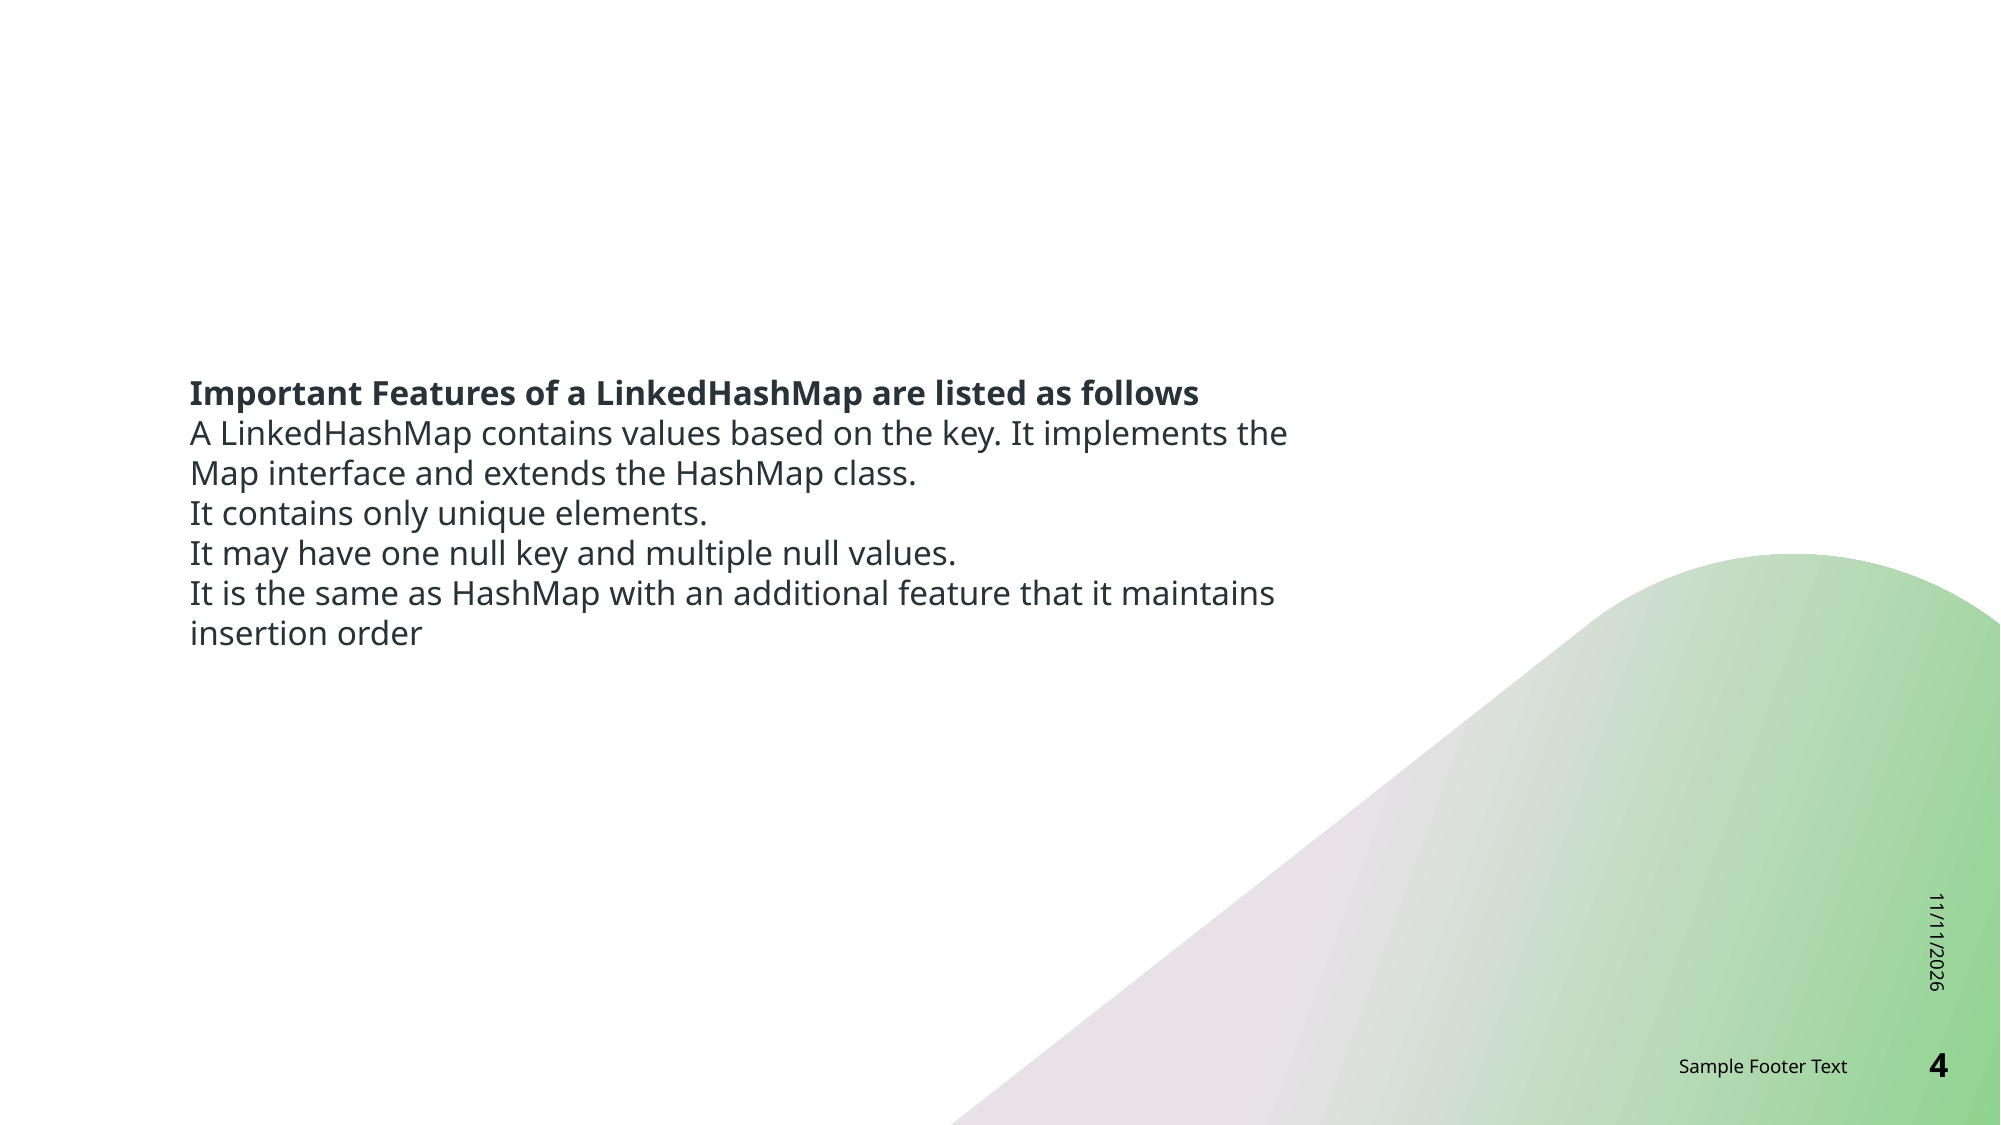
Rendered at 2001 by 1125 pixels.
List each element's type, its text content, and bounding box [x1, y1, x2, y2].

slide_number 4 [1862, 1036, 1964, 1097]
footer Sample Footer Text [1412, 1036, 1862, 1097]
title Important Features of a LinkedHashMap are listed as follows A LinkedHashMap contains values based on the key. It implements the Map interface and extends the HashMap class. It contains only unique elements. It may have one null key and multiple null values. It is the same as HashMap with an additional feature that it maintains insertion order [174, 45, 1315, 660]
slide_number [1906, 571, 1967, 1008]
